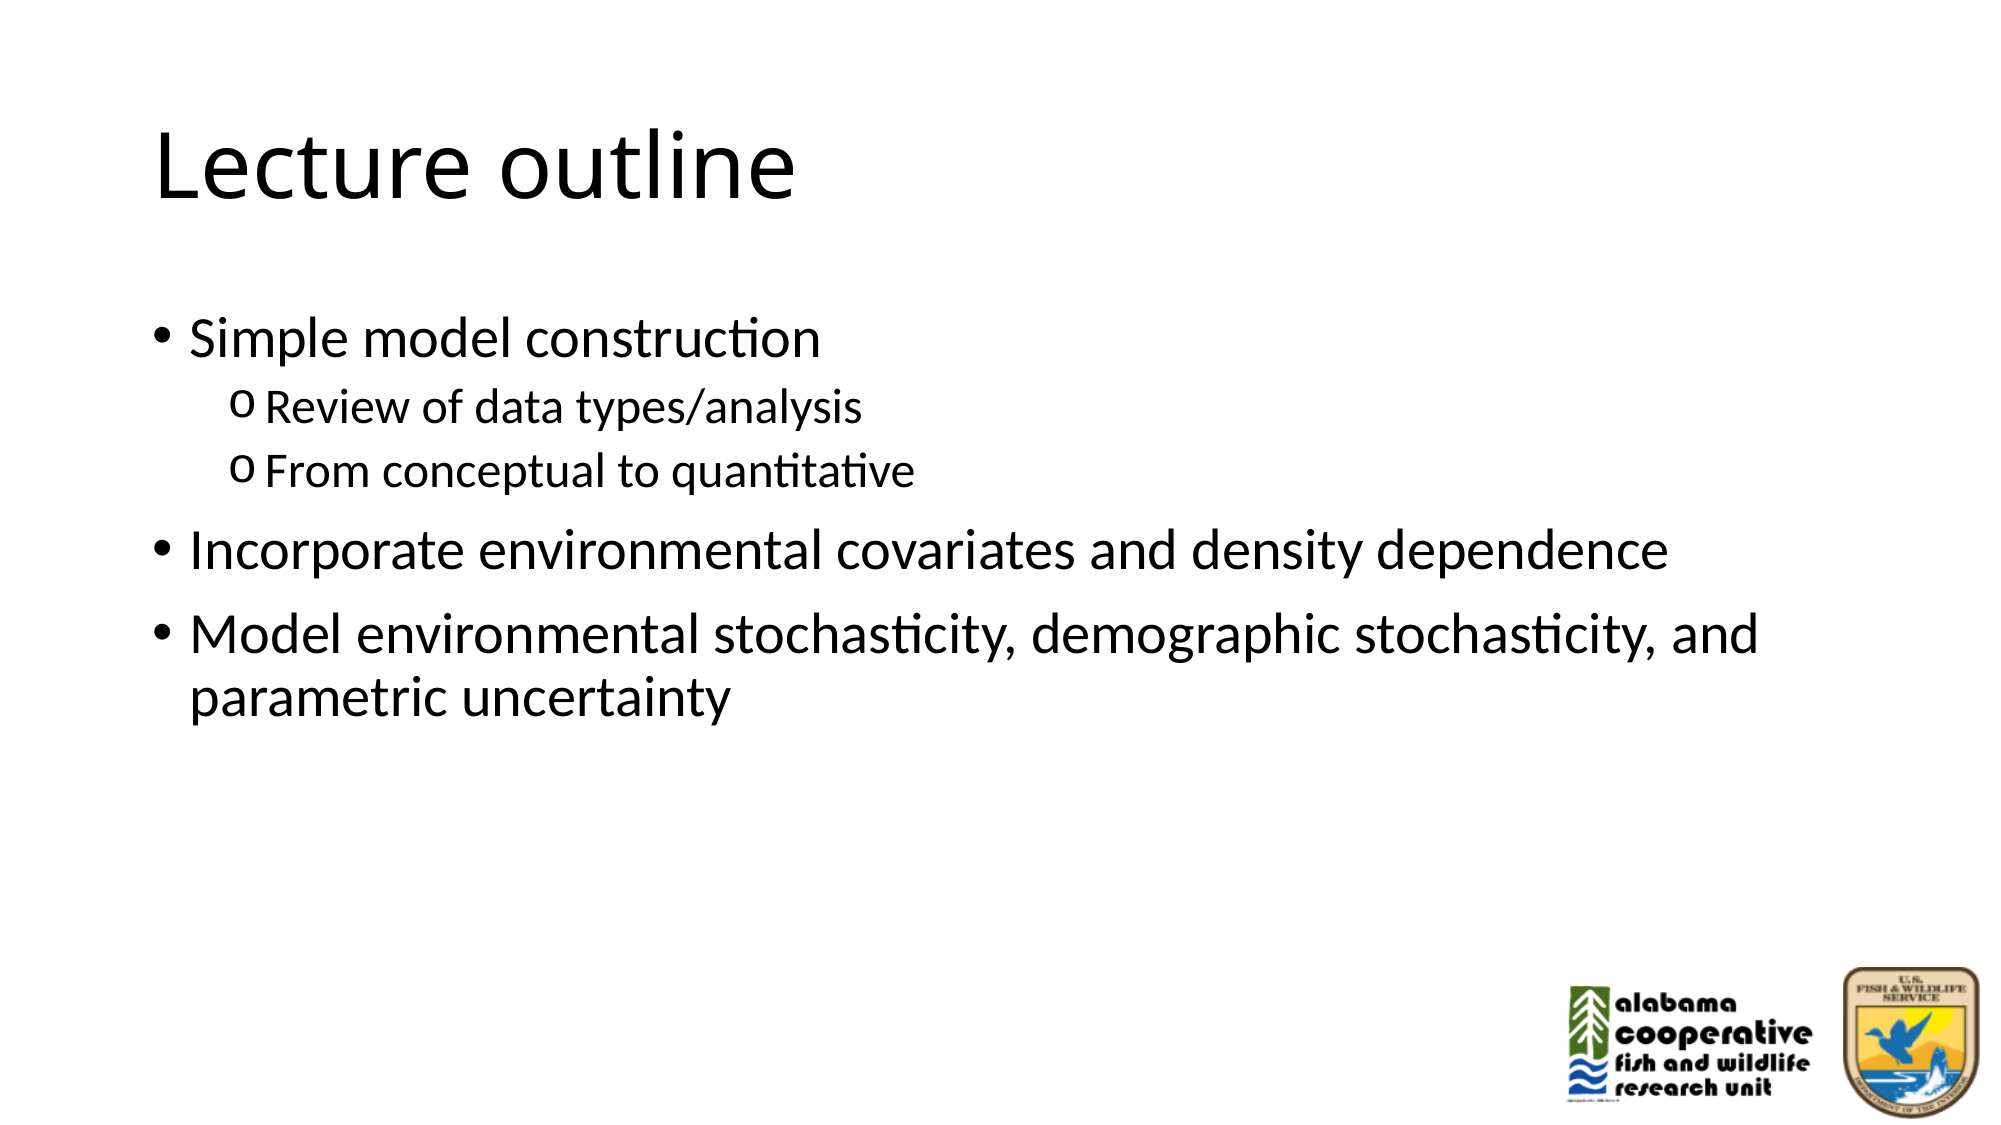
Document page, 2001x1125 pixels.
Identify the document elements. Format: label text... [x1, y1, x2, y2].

list Simple model construction Review of data types/analysis From conceptual to quantitative Incorporate environmental covariates and density dependence Model environmental stochasticity, demographic stochasticity, and parametric uncertainty [137, 299, 1863, 1014]
title Lecture outline [137, 59, 1863, 278]
picture [1842, 966, 1980, 1119]
picture [1551, 1014, 1834, 1119]
